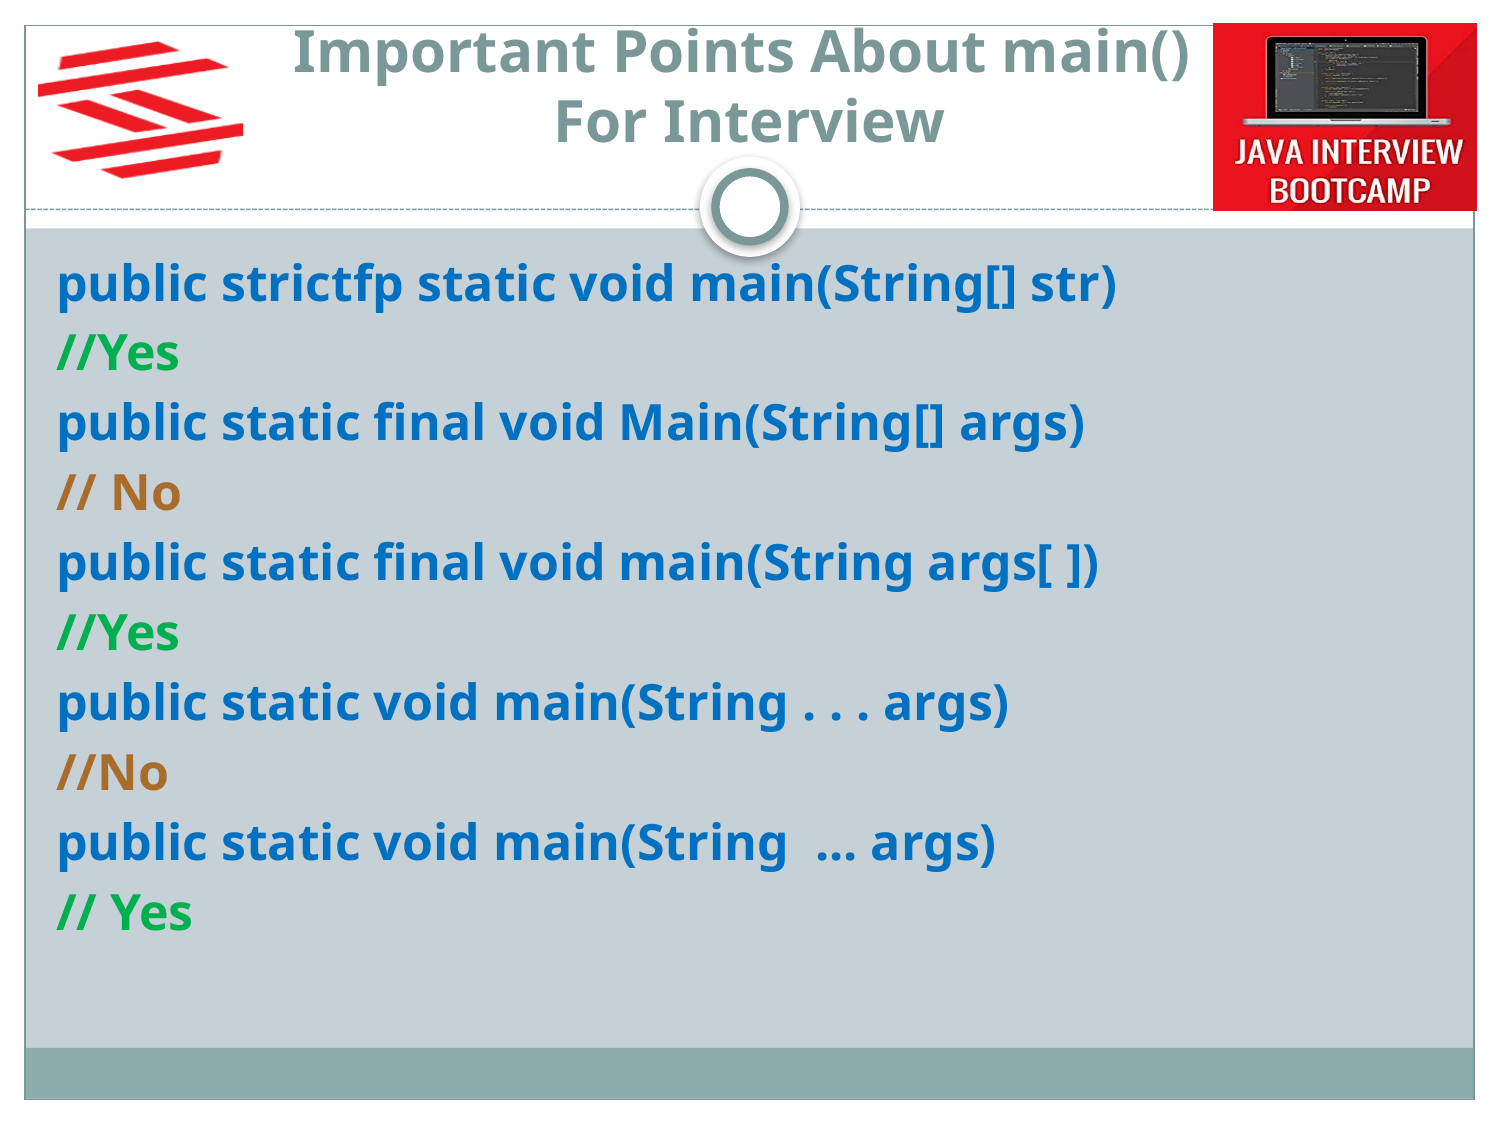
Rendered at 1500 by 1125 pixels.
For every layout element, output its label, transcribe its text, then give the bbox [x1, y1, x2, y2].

picture [1213, 23, 1477, 212]
picture [37, 40, 243, 185]
title Important Points About main() For Interview [237, 37, 1206, 162]
list public strictfp static void main(String[] str) //Yes public static final void Main(String[] args) // No public static final void main(String args[ ]) //Yes public static void main(String . . . args) //No public static void main(String ... args) // Yes [41, 243, 1471, 1125]
